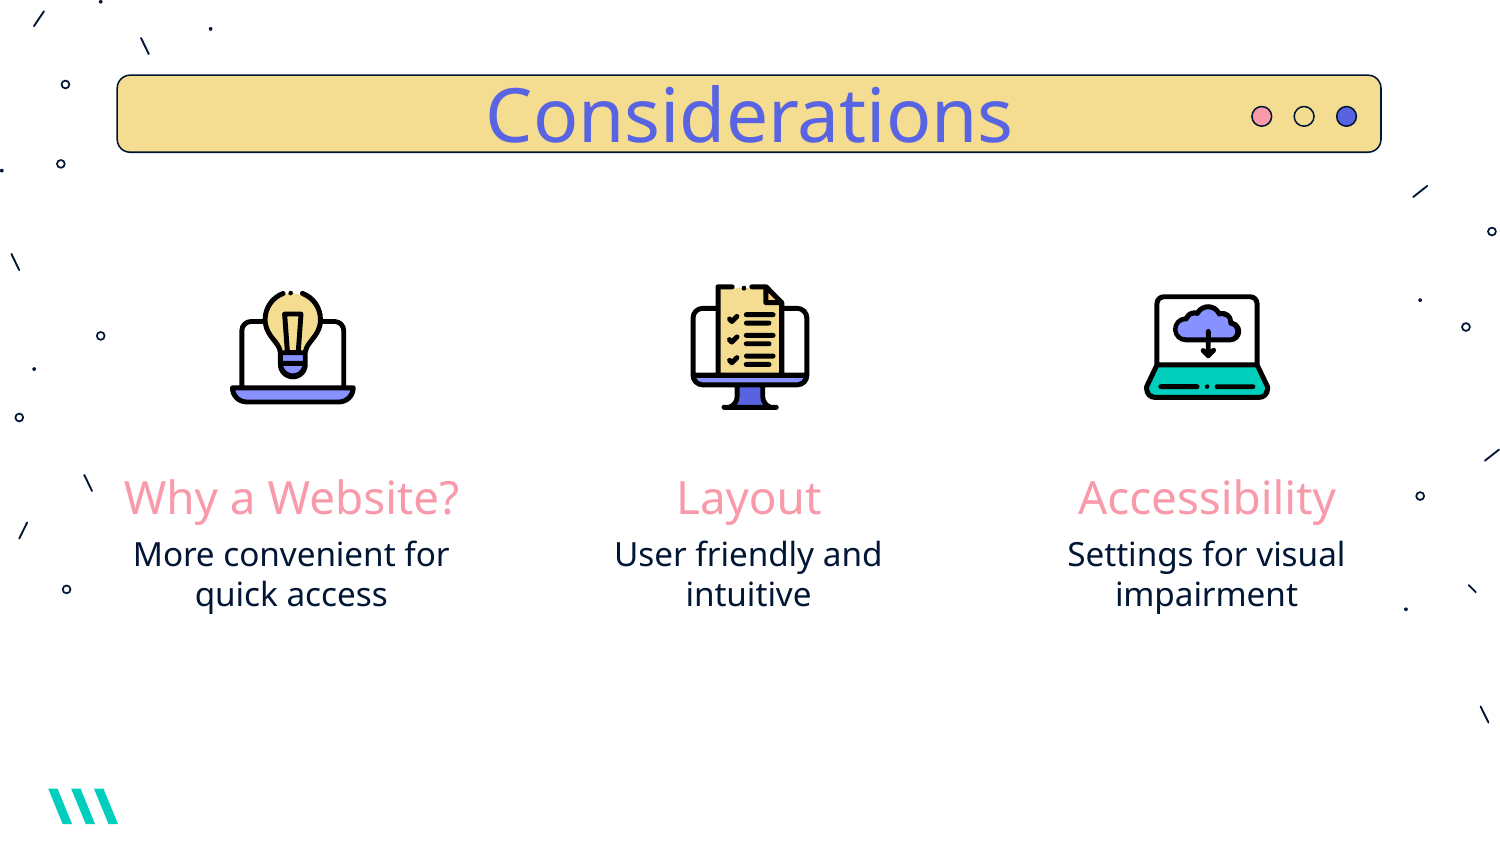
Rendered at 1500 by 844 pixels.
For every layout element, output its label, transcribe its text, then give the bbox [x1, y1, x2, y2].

text_box User friendly and intuitive [573, 533, 924, 669]
text_box Settings for visual impairment [1031, 533, 1382, 669]
text_box Accessibility [1032, 468, 1382, 522]
text_box [1276, 75, 1382, 153]
text_box Layout [573, 468, 924, 522]
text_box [1251, 106, 1357, 127]
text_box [229, 289, 356, 405]
text_box Why a Website? [116, 468, 467, 522]
text_box More convenient for quick access [116, 533, 467, 669]
text_box [117, 75, 224, 153]
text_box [690, 284, 810, 411]
title Considerations [224, 67, 1276, 162]
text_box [1143, 294, 1271, 401]
